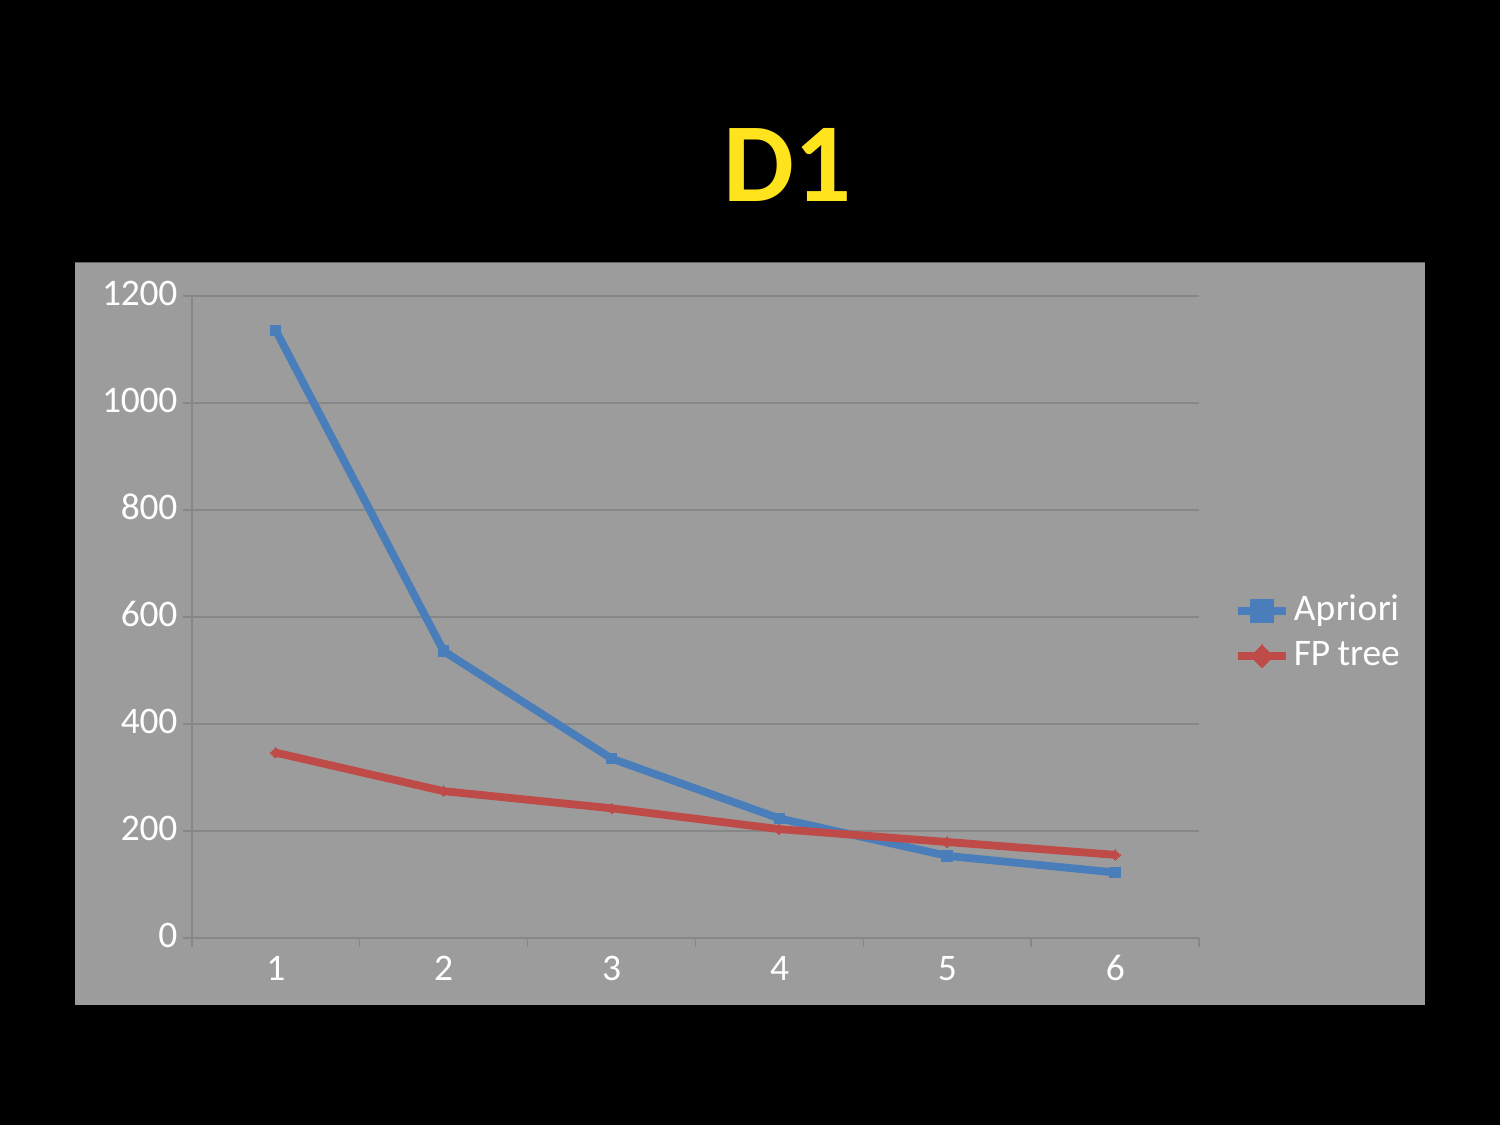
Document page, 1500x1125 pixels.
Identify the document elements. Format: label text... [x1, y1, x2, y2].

text_box D1 [708, 81, 867, 232]
chart [74, 262, 1426, 1006]
